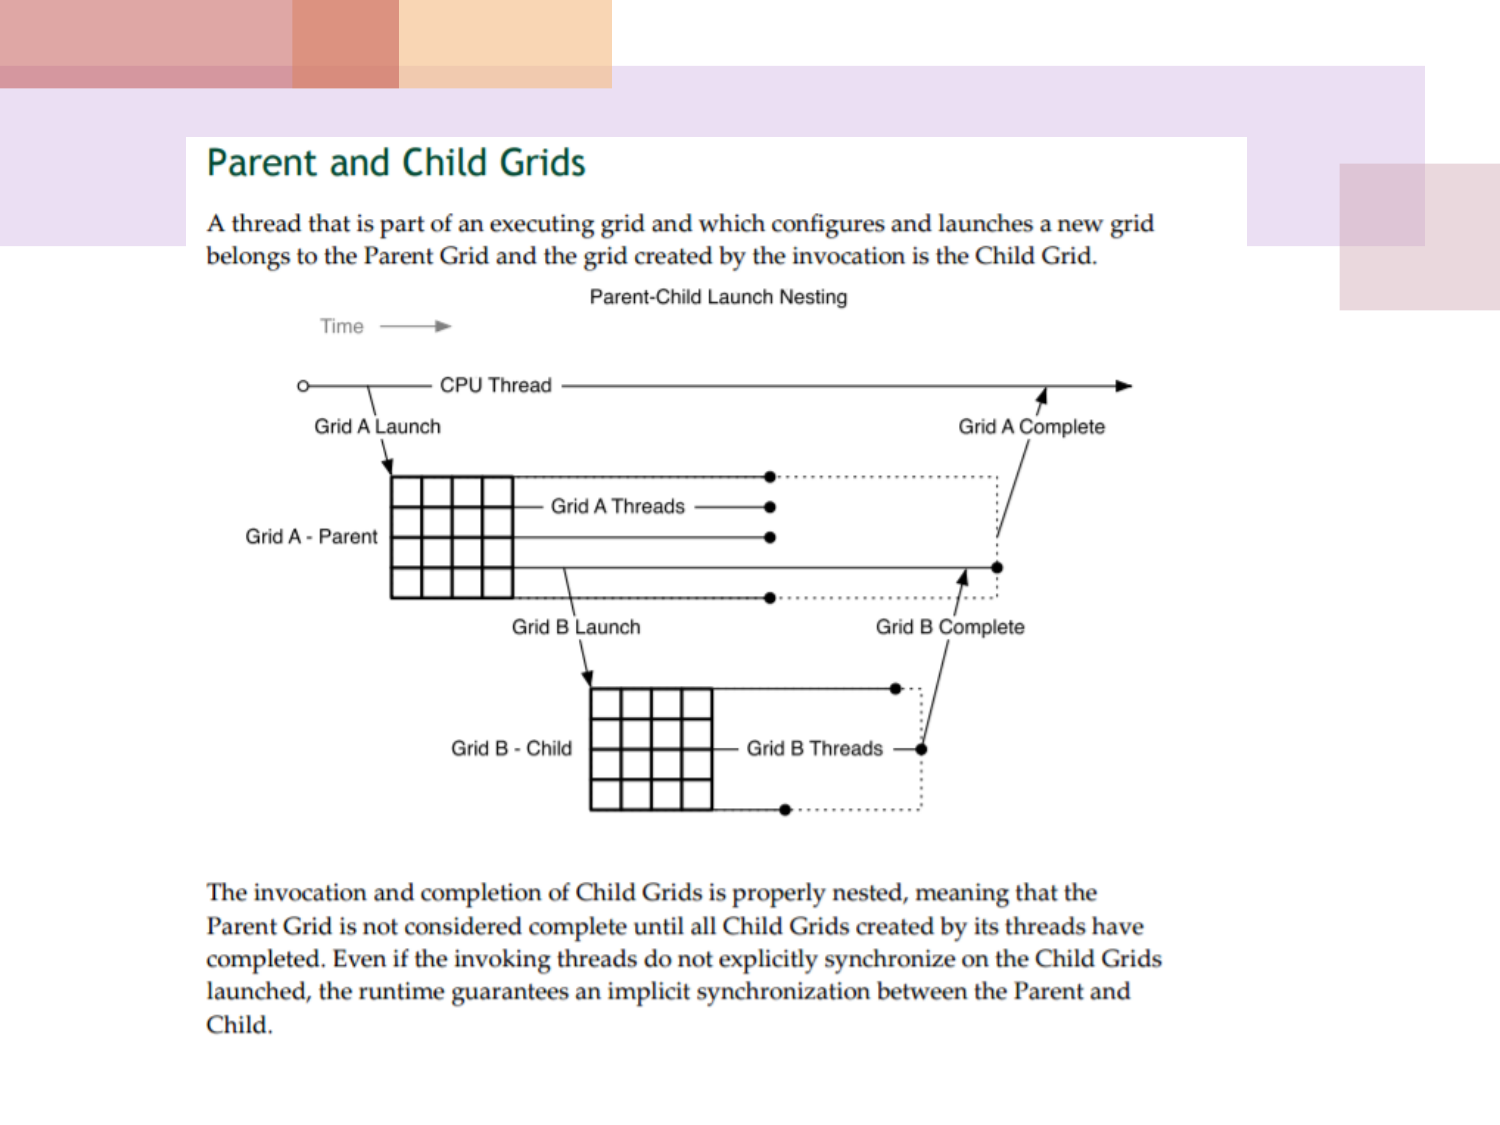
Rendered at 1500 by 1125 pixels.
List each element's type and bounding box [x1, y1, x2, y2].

list [185, 136, 1247, 1071]
